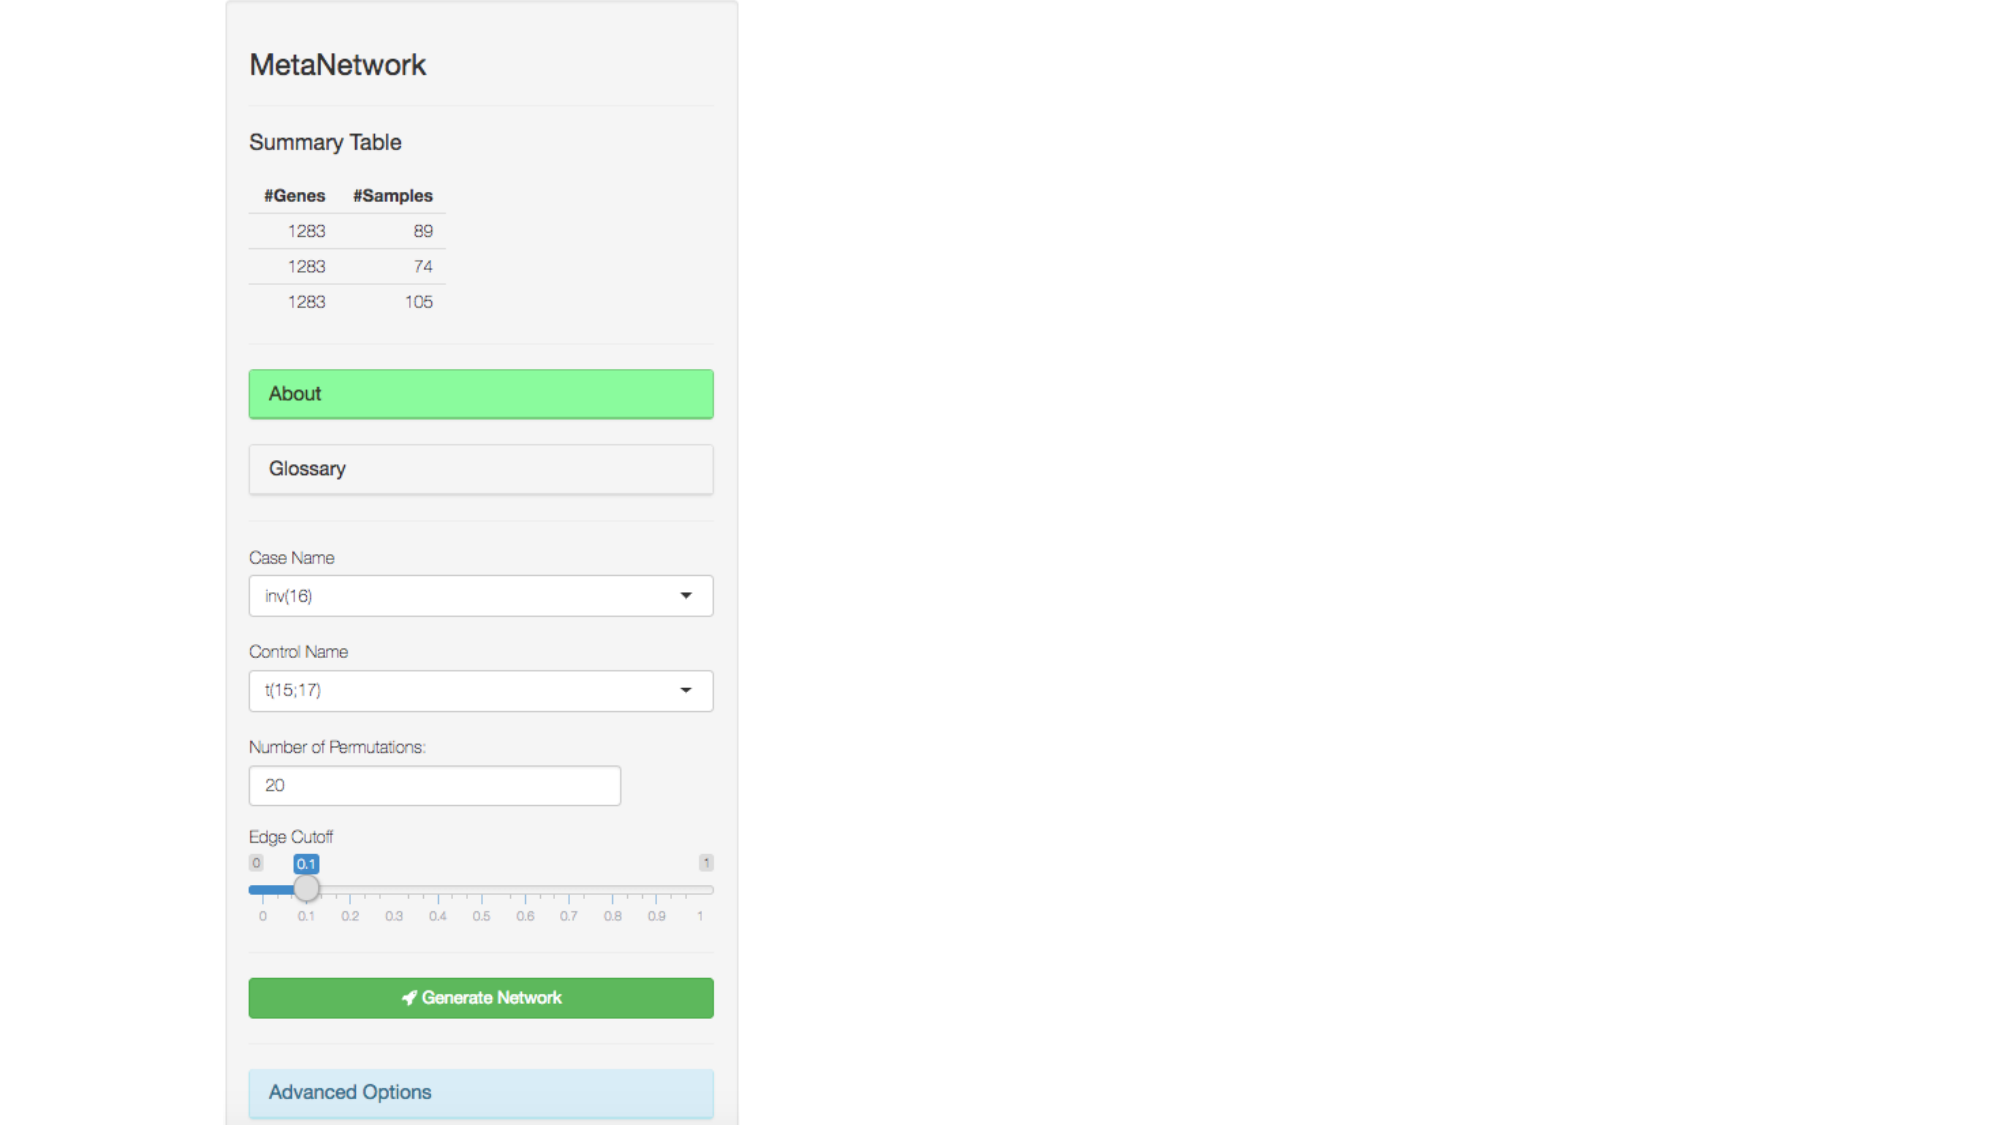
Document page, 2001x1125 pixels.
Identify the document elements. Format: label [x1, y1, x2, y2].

picture [223, 0, 740, 1125]
